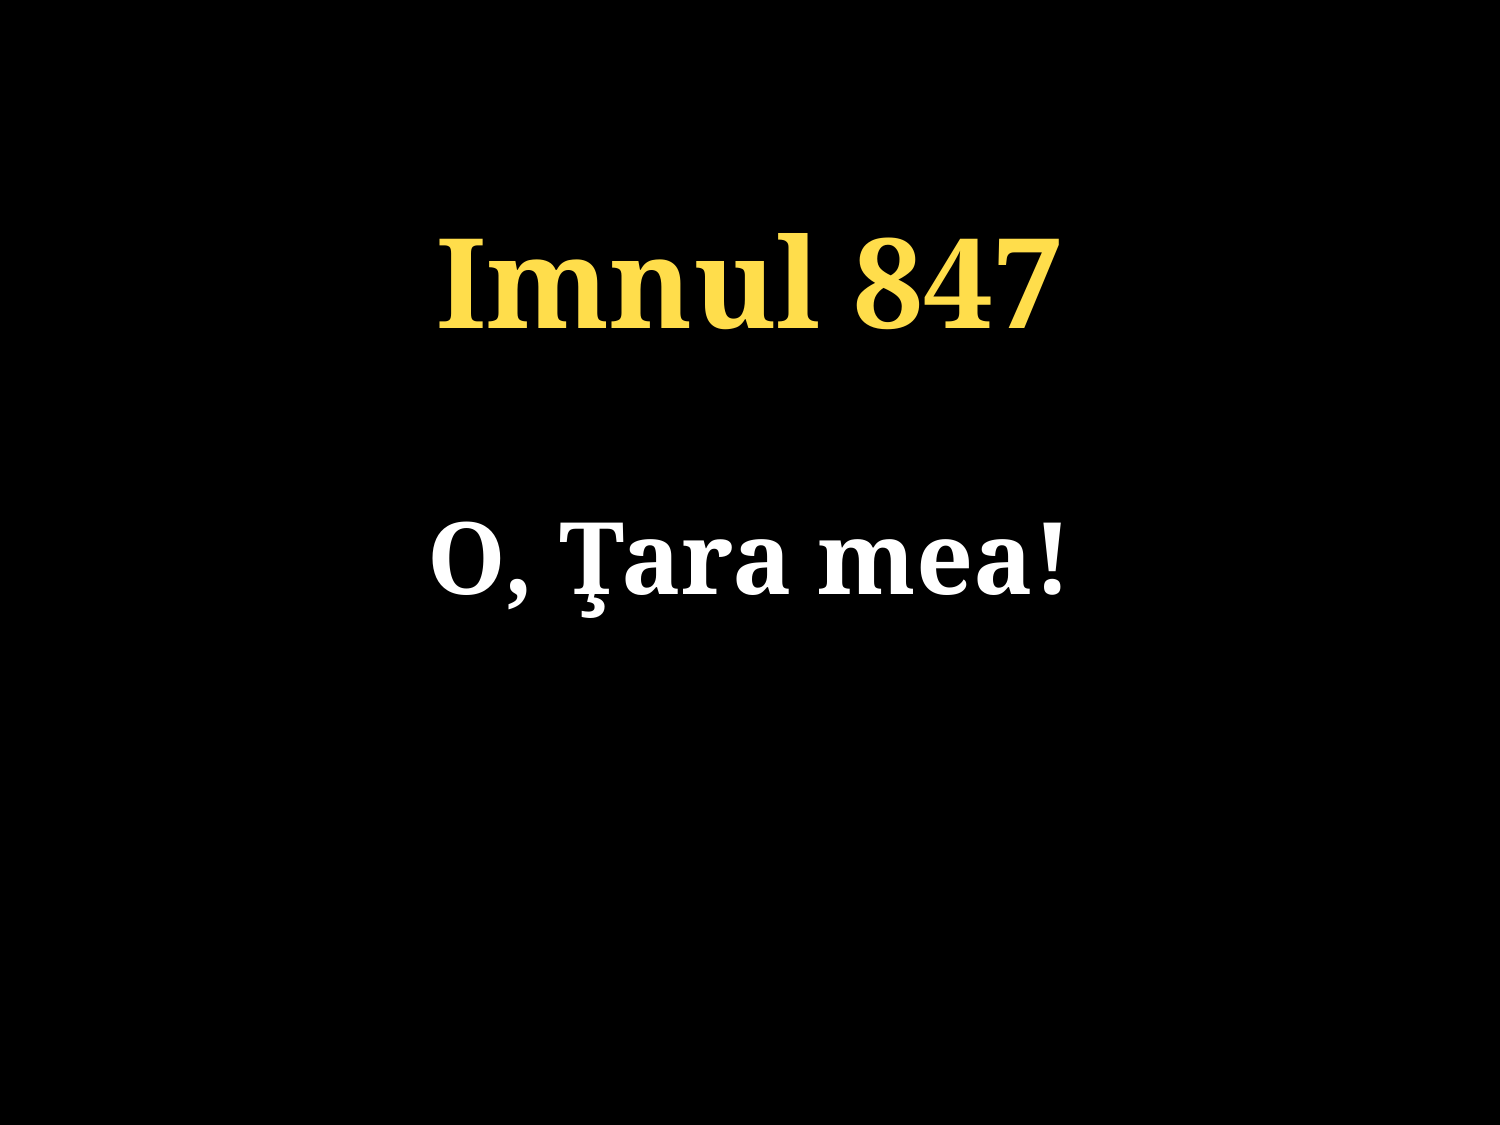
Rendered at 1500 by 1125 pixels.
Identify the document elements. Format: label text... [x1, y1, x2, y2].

text_box O, Ţara mea! [0, 487, 1500, 623]
text_box Imnul 847 [0, 195, 1500, 361]
